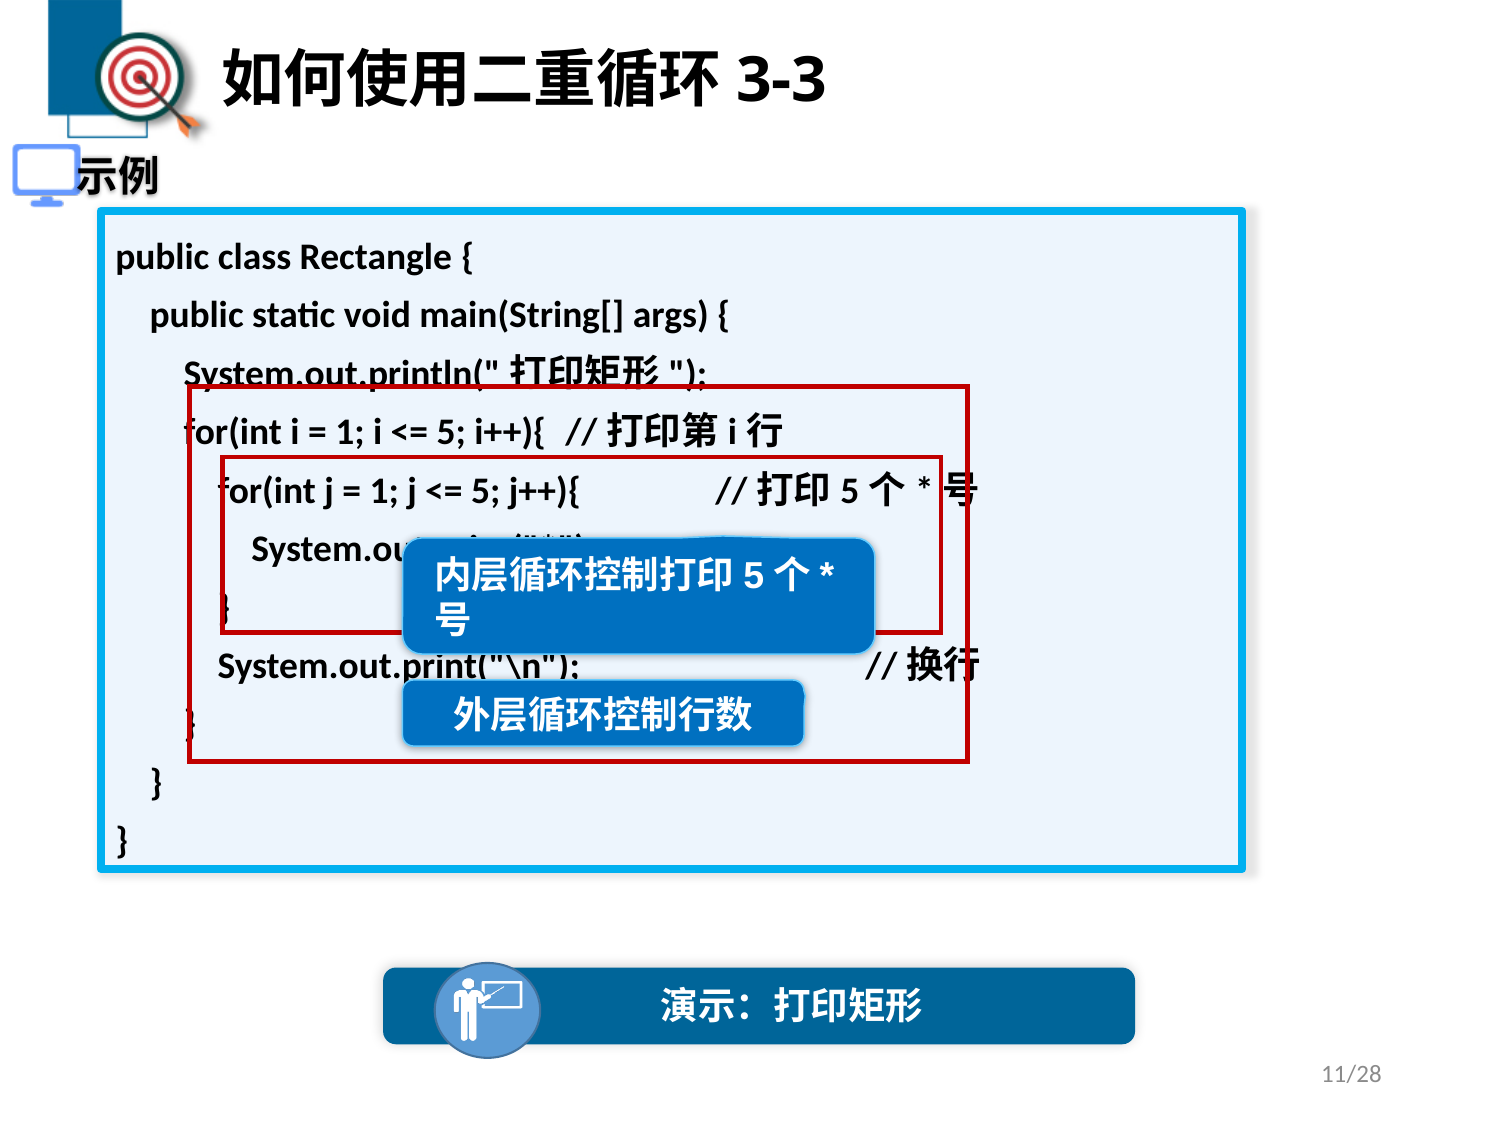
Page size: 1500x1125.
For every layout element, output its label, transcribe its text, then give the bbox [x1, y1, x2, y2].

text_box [383, 962, 1136, 1058]
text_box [11, 140, 176, 209]
slide_number 11/28 [1059, 1042, 1397, 1103]
text_box 内层循环控制打印5个*号 [402, 535, 875, 655]
title 如何使用二重循环3-3 [206, 15, 1500, 146]
text_box [189, 386, 968, 762]
text_box [222, 457, 941, 633]
picture [0, 0, 1500, 1125]
text_box public class Rectangle { public static void main(String[] args) { System.out.println("打印矩形"); for(int i = 1; i <= 5; i++){ //打印第i行 for(int j = 1; j <= 5; j++){ //打印5个*号 System.out.print("*"); } System.out.print("\n"); //换行 } } } [100, 210, 1243, 869]
